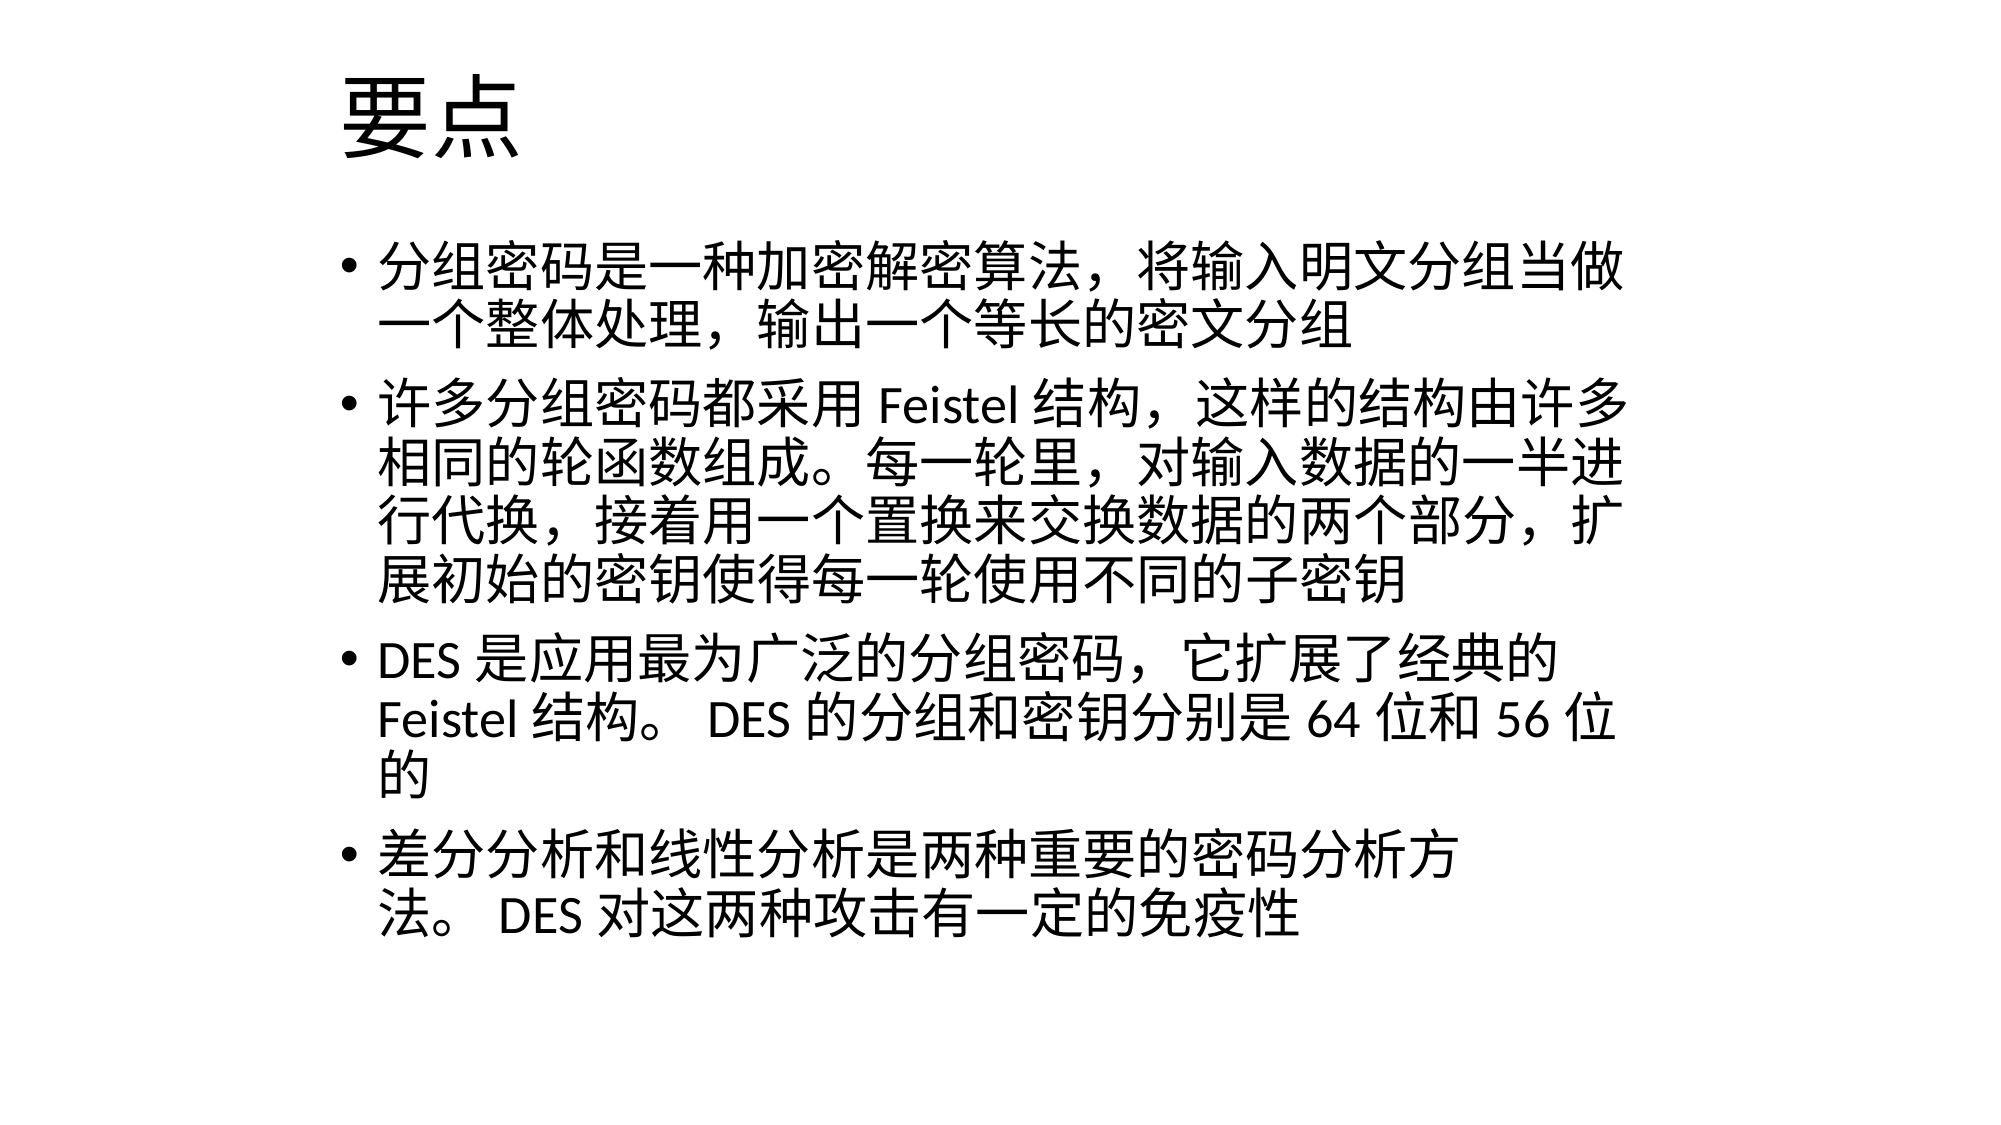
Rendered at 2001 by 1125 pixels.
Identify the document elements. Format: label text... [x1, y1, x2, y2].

title 要点 [324, 58, 1692, 185]
list 分组密码是一种加密解密算法，将输入明文分组当做一个整体处理，输出一个等长的密文分组 许多分组密码都采用Feistel结构，这样的结构由许多相同的轮函数组成。每一轮里，对输入数据的一半进行代换，接着用一个置换来交换数据的两个部分，扩展初始的密钥使得每一轮使用不同的子密钥 DES是应用最为广泛的分组密码，它扩展了经典的Feistel结构。DES的分组和密钥分别是64位和56位的 差分分析和线性分析是两种重要的密码分析方法。DES对这两种攻击有一定的免疫性 [324, 231, 1675, 1006]
